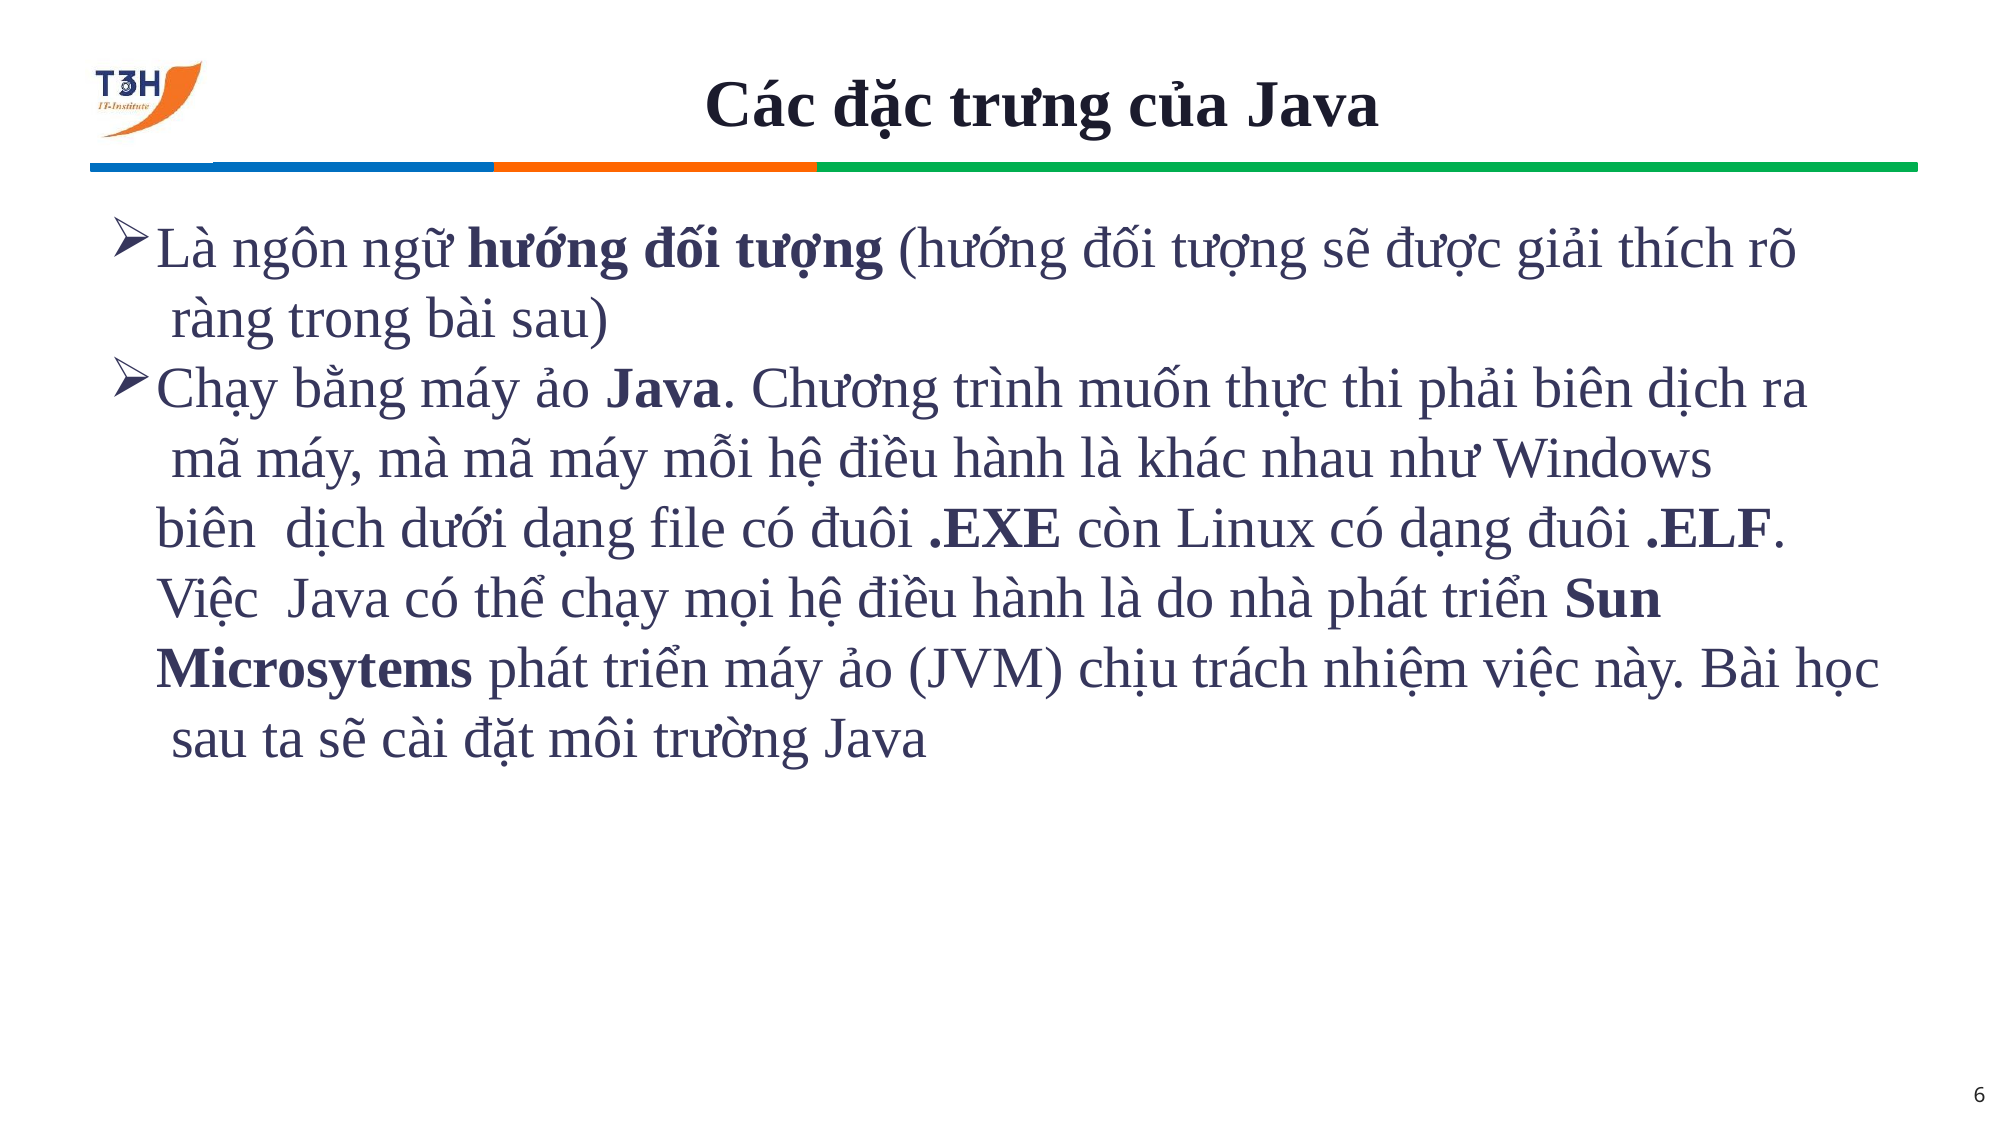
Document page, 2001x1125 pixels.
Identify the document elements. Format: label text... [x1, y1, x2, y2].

picture [85, 35, 213, 163]
text_box 6 [1967, 1081, 1992, 1111]
title Các đặc trưng của Java [619, 57, 1381, 207]
text_box Là ngôn ngữ hướng đối tượng (hướng đối tượng sẽ được giải thích rõ ràng trong bài sau) Chạy bằng máy ảo Java. Chương trình muốn thực thi phải biên dịch ra mã máy, mà mã máy mỗi hệ điều hành là khác nhau như Windows biên dịch dưới dạng file có đuôi .EXE còn Linux có dạng đuôi .ELF. Việc Java có thể chạy mọi hệ điều hành là do nhà phát triển Sun Microsytems phát triển máy ảo (JVM) chịu trách nhiệm việc này. Bài học sau ta sẽ cài đặt môi trường Java [107, 207, 1890, 769]
